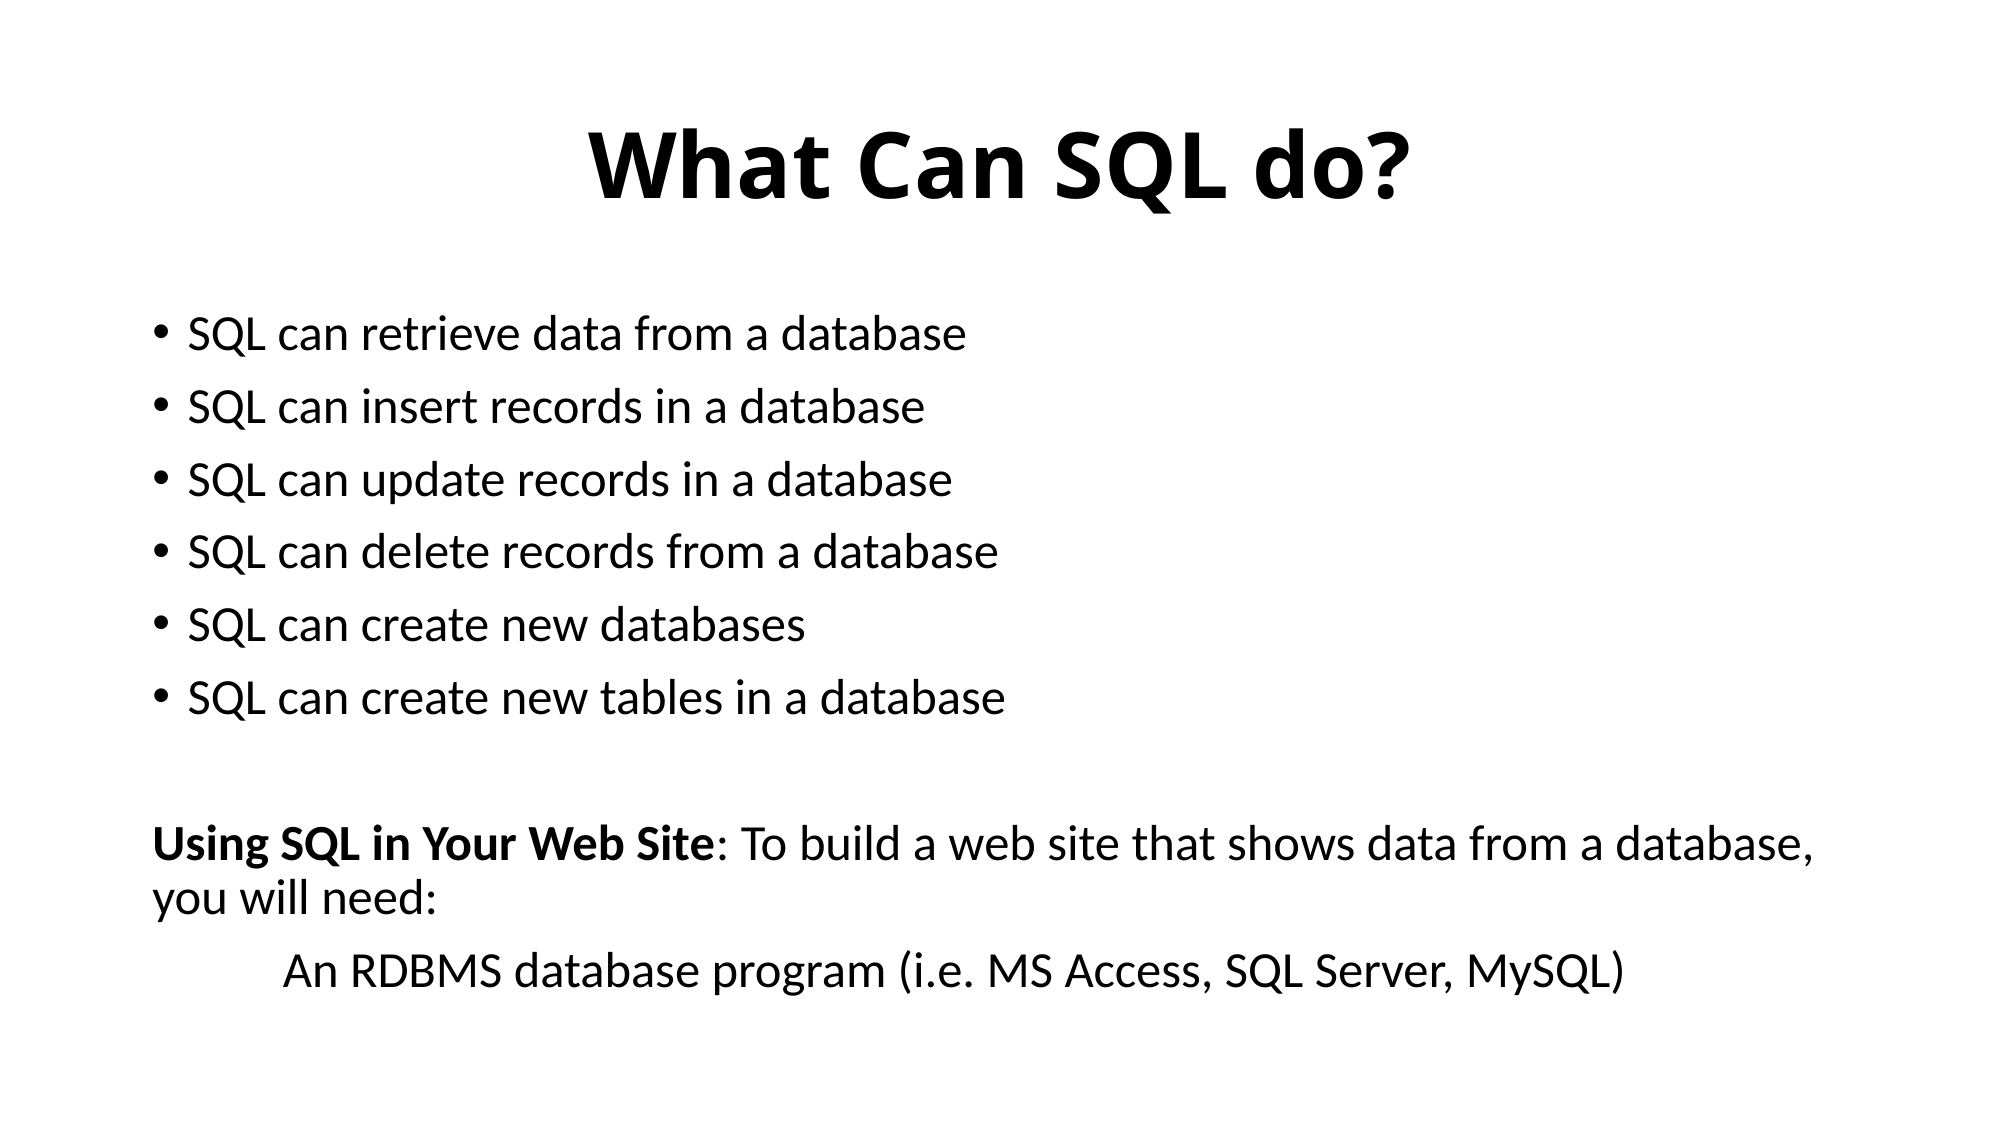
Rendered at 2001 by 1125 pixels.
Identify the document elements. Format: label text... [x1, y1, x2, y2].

title What Can SQL do? [137, 59, 1863, 278]
list SQL can retrieve data from a database SQL can insert records in a database SQL can update records in a database SQL can delete records from a database SQL can create new databases SQL can create new tables in a database Using SQL in Your Web Site: To build a web site that shows data from a database, you will need: An RDBMS database program (i.e. MS Access, SQL Server, MySQL) [137, 299, 1863, 1014]
